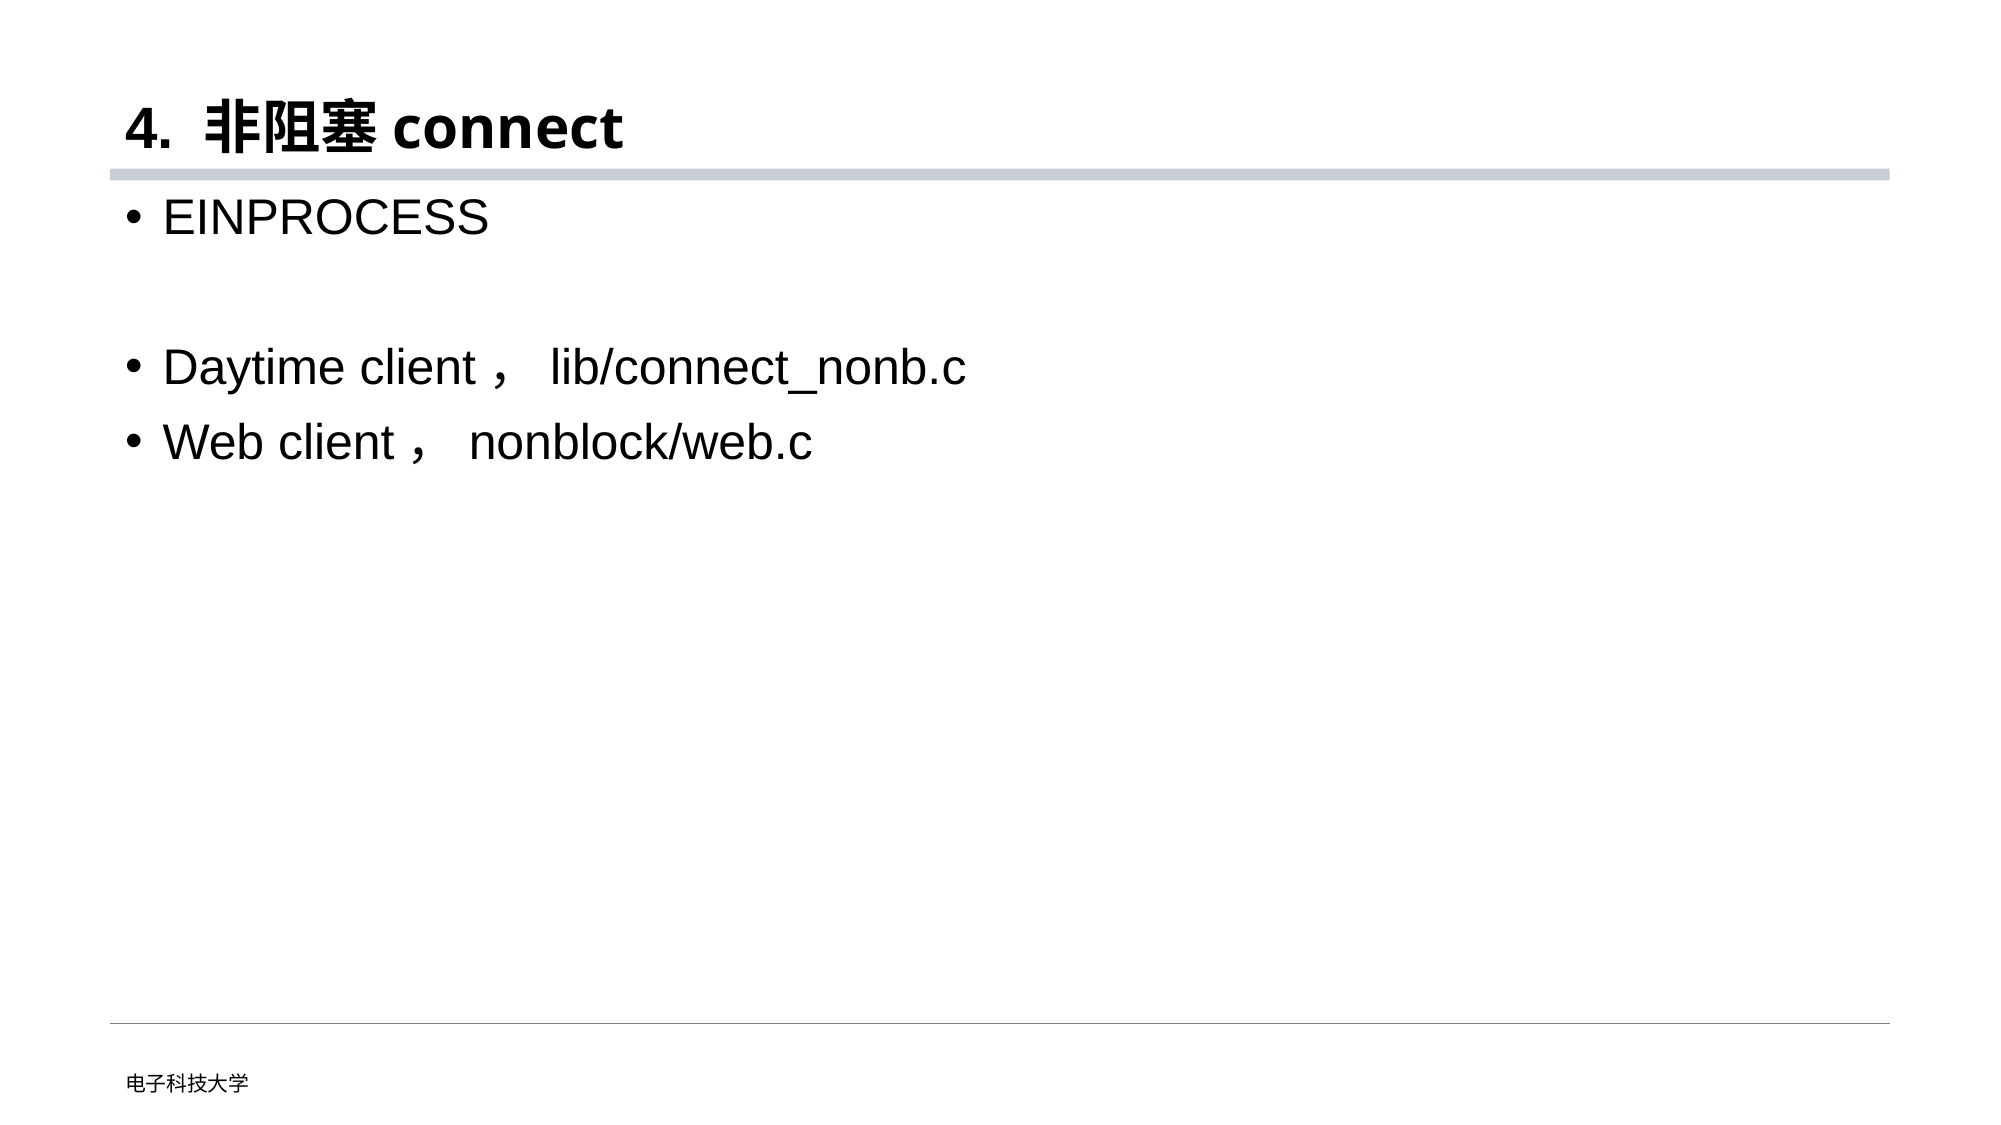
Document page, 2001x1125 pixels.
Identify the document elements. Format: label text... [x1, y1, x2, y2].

footer 电子科技大学 [109, 1068, 790, 1103]
title 4. 非阻塞connect [109, 0, 1890, 169]
list EINPROCESS Daytime client，lib/connect_nonb.c Web client，nonblock/web.c [109, 184, 1890, 1008]
